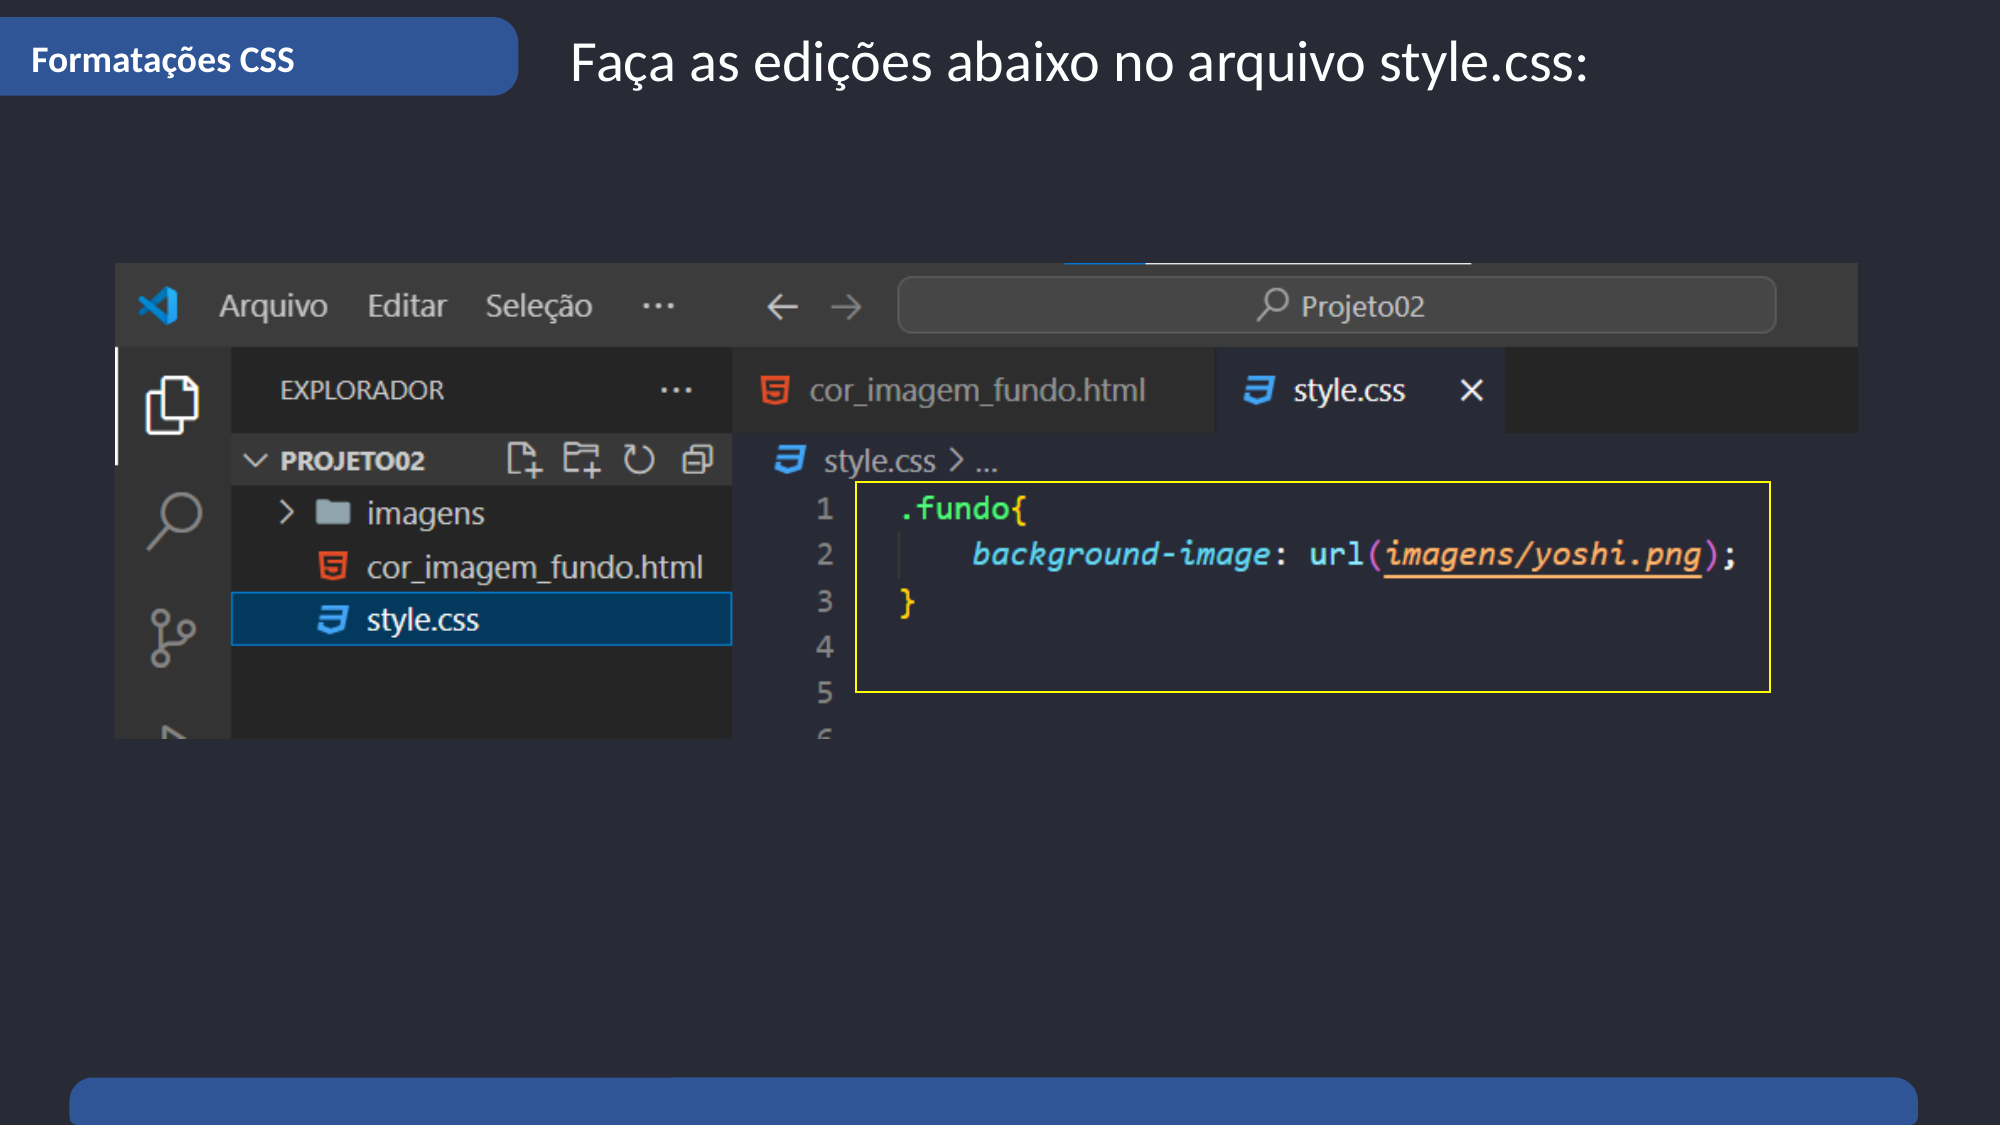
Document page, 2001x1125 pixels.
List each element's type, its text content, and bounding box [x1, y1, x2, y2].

picture [115, 263, 1858, 739]
text_box Formatações CSS [16, 27, 311, 88]
text_box [0, 15, 520, 97]
text_box Faça as edições abaixo no arquivo style.css: [556, 15, 1606, 100]
text_box [68, 1076, 1919, 1125]
